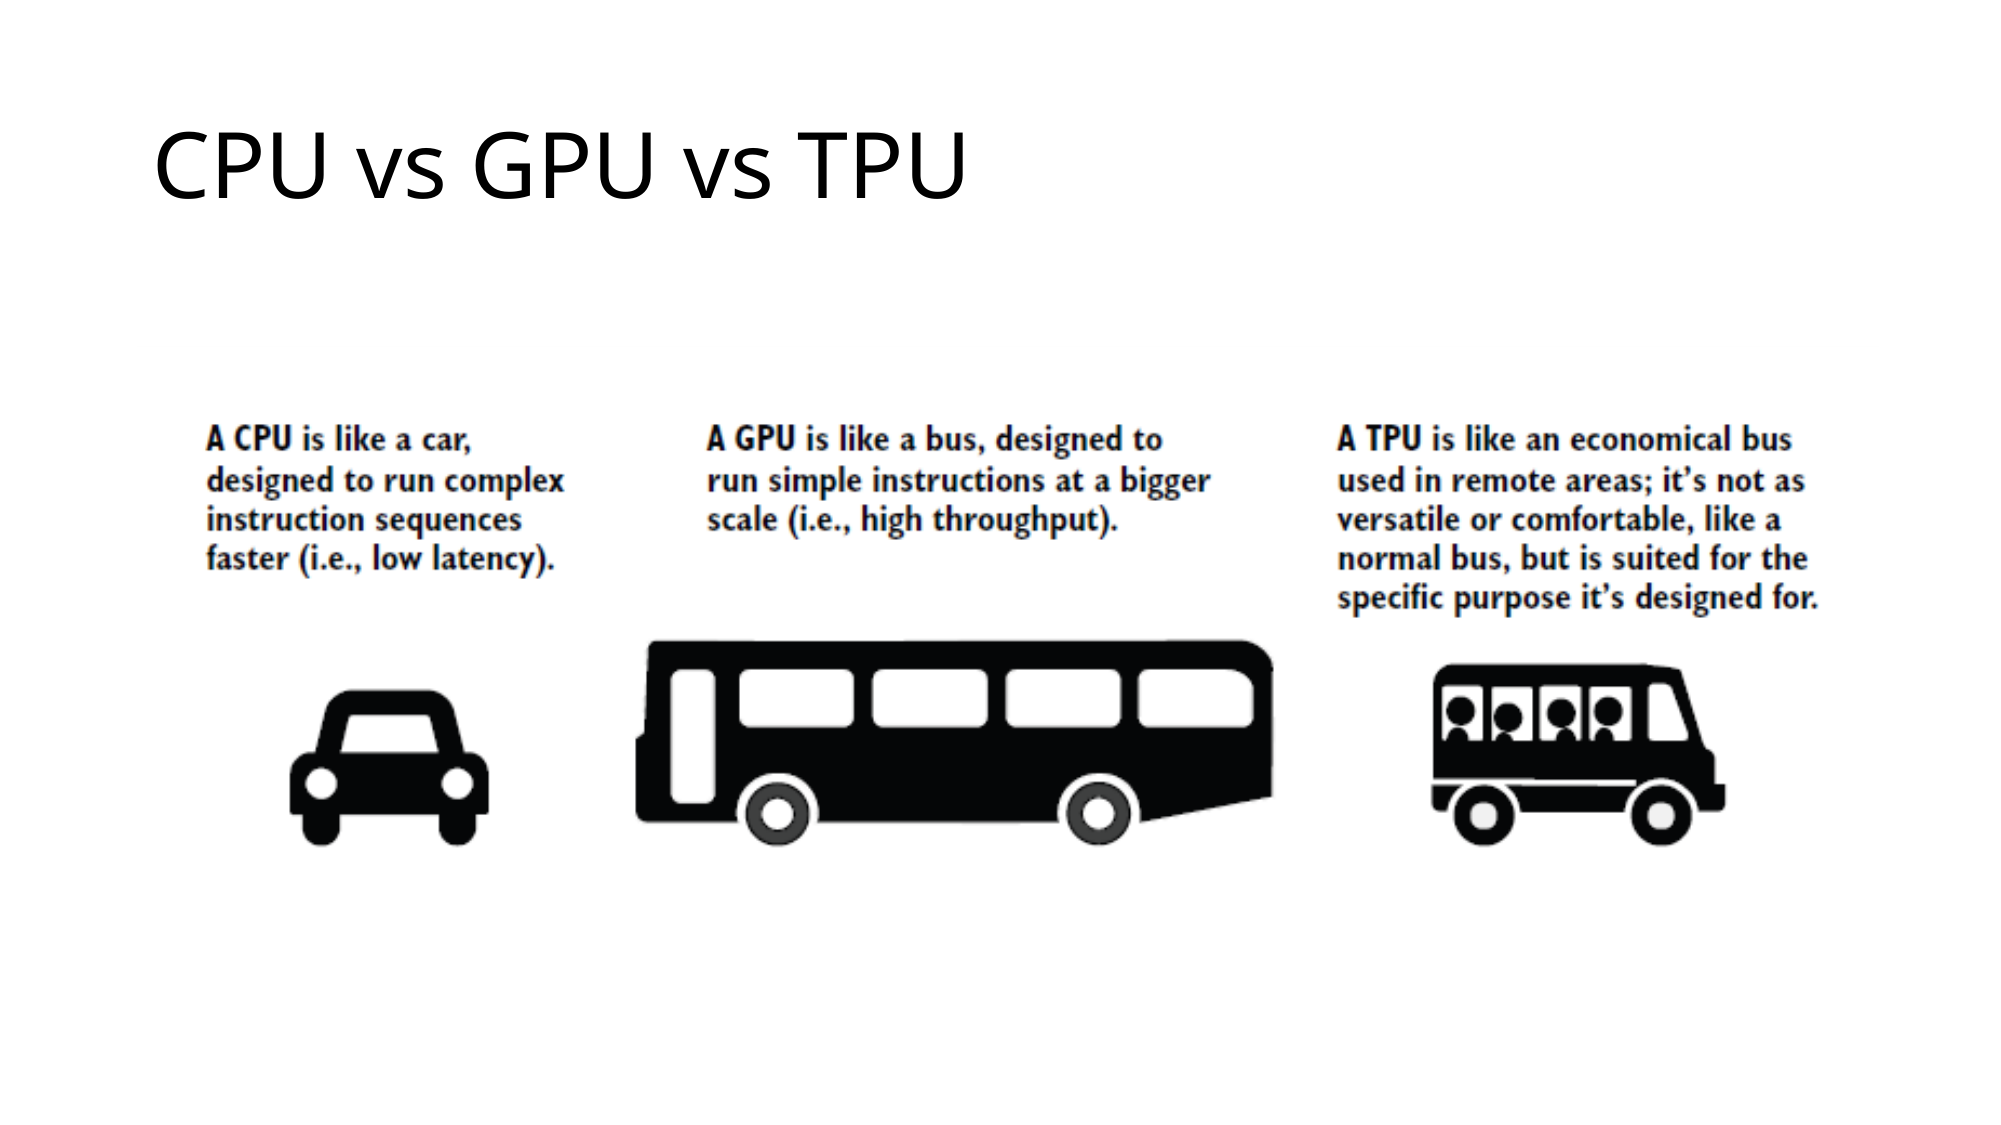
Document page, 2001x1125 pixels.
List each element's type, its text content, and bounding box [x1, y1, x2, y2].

picture [137, 345, 1879, 893]
title CPU vs GPU vs TPU [137, 59, 1863, 278]
